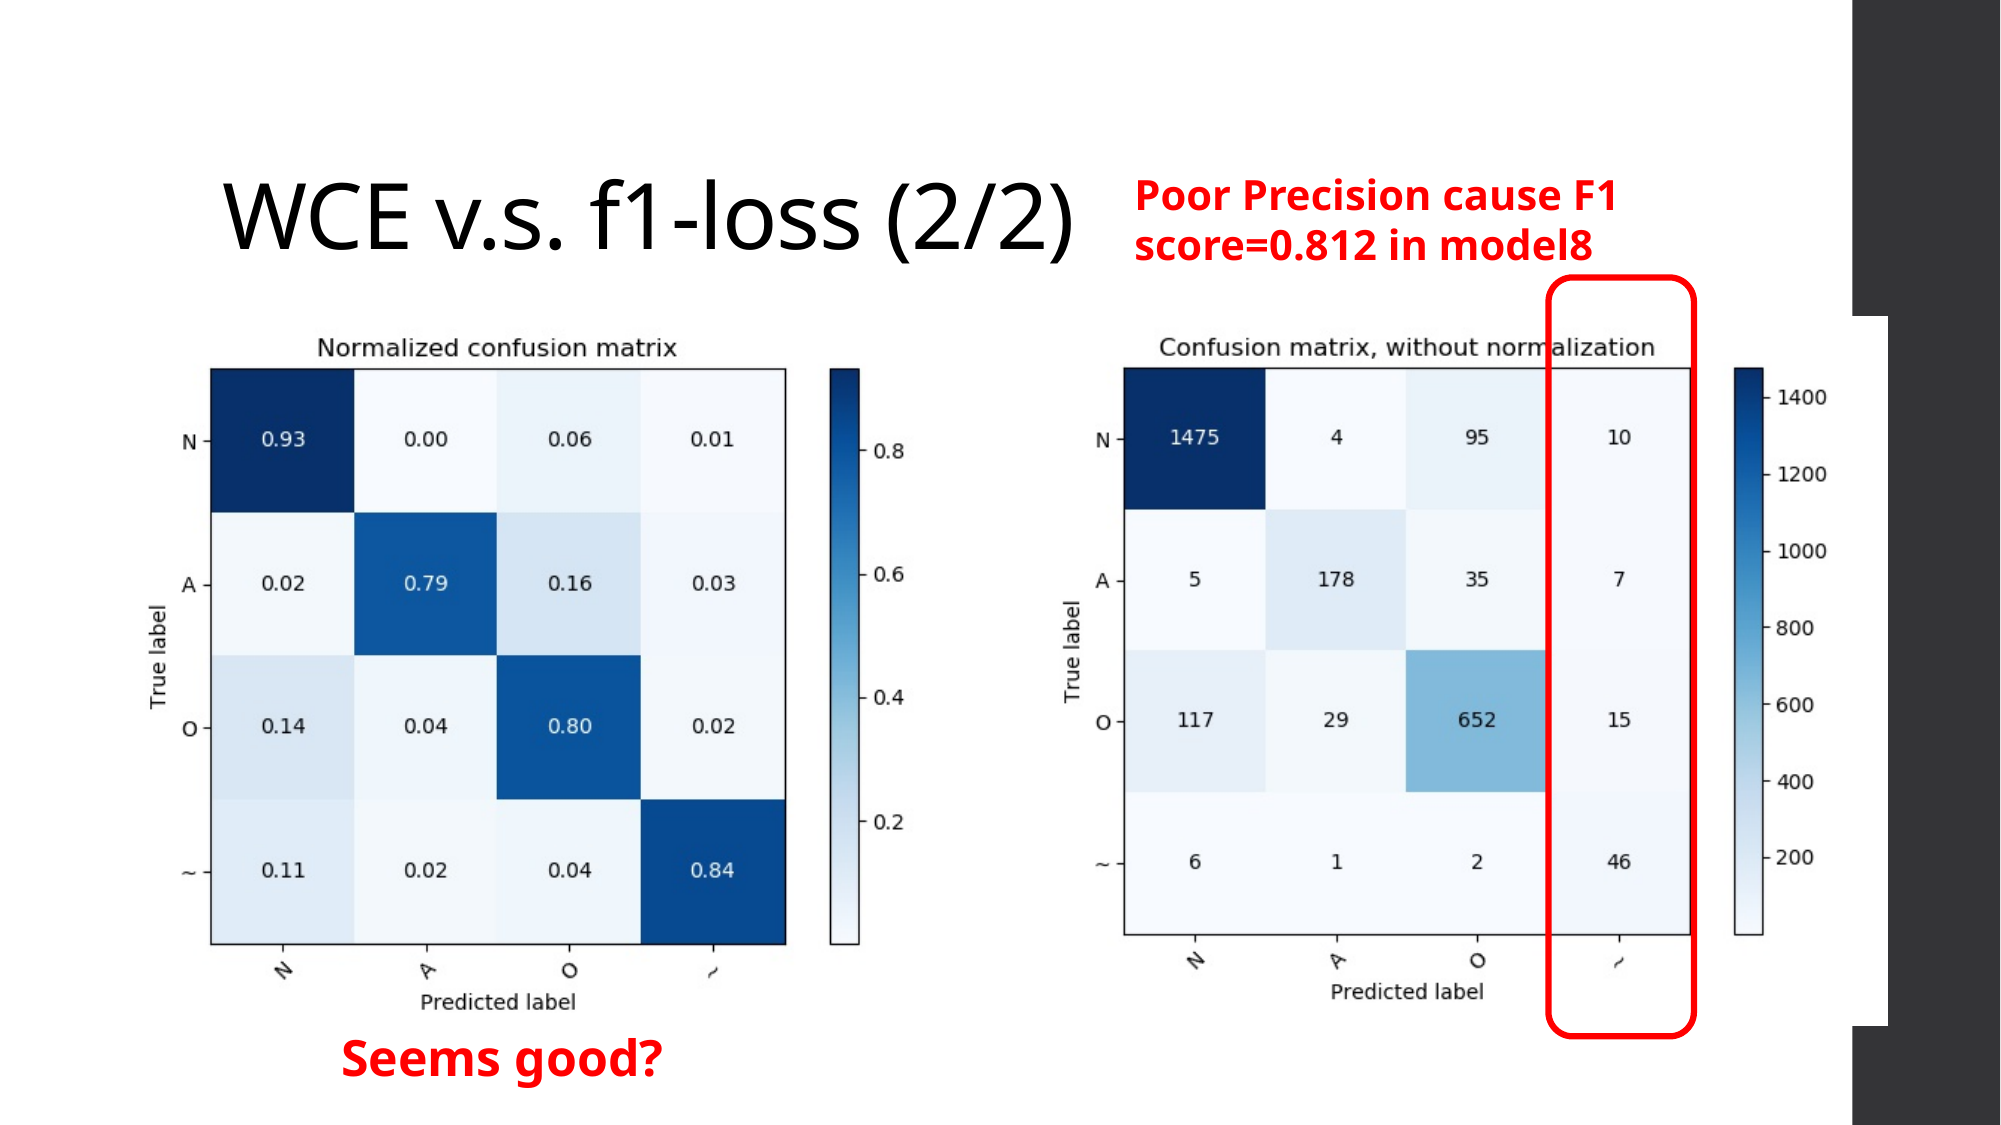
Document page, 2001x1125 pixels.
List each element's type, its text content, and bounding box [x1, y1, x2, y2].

text_box [1559, 1034, 1683, 1038]
text_box Seems good? [326, 1045, 679, 1094]
picture [25, 316, 1889, 1037]
text_box Poor Precision cause F1 score=0.812 in model8 [1119, 161, 1711, 277]
title WCE v.s. f1-loss (2/2) [206, 60, 1797, 278]
text_box [1547, 277, 1696, 311]
